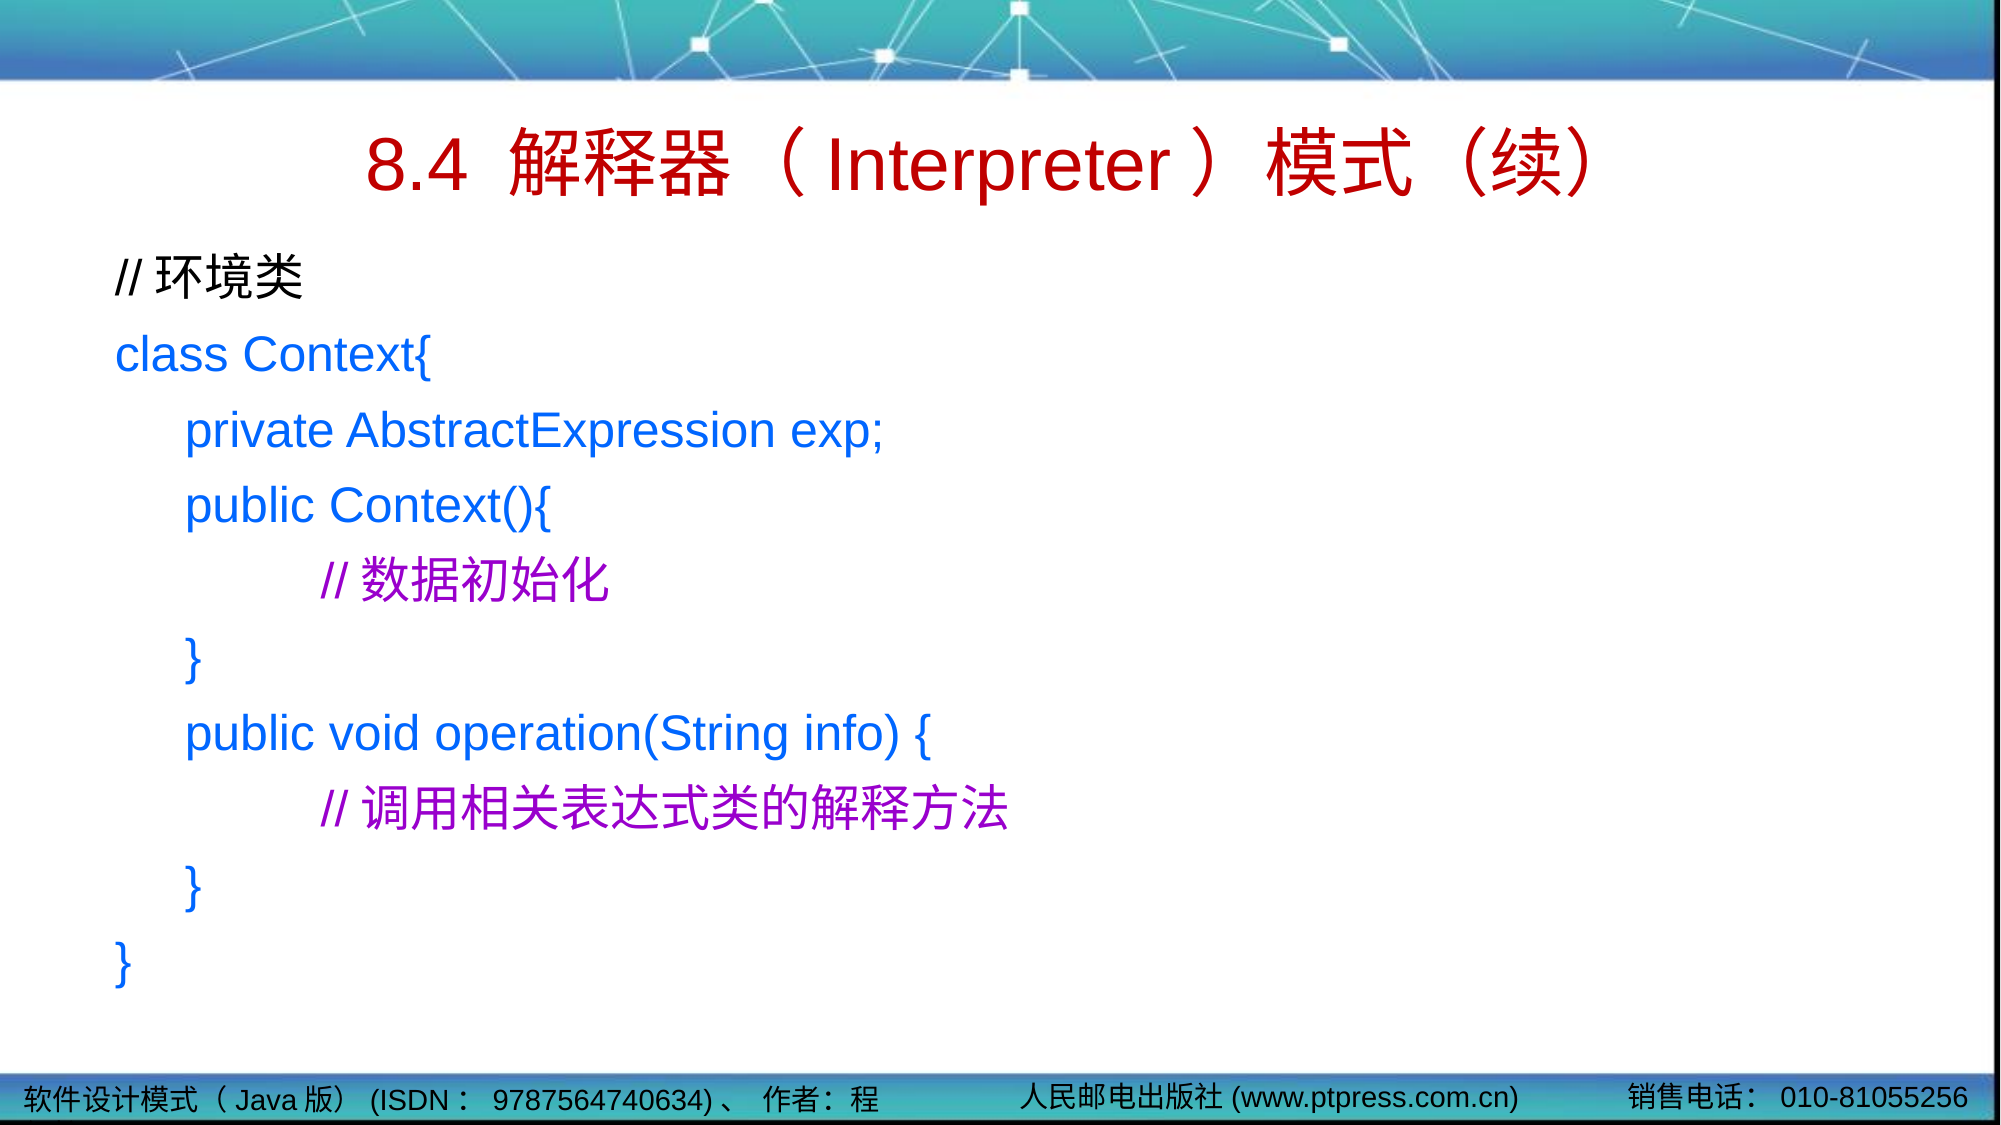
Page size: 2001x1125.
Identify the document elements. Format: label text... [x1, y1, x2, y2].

picture [0, 0, 2001, 1125]
list //环境类 class Context{ private AbstractExpression exp; public Context(){ //数据初始化 } public void operation(String info) { //调用相关表达式类的解释方法 } } [99, 231, 1901, 1024]
slide_number 软件设计模式（Java版）(ISDN：9787564740634)、 作者：程细柱 [8, 1073, 919, 1125]
slide_number 销售电话：010-81055256 [1516, 1071, 1984, 1125]
title 8.4 解释器（Interpreter）模式（续） [102, 101, 1903, 221]
footer 人民邮电出版社(www.ptpress.com.cn) [952, 1071, 1516, 1125]
